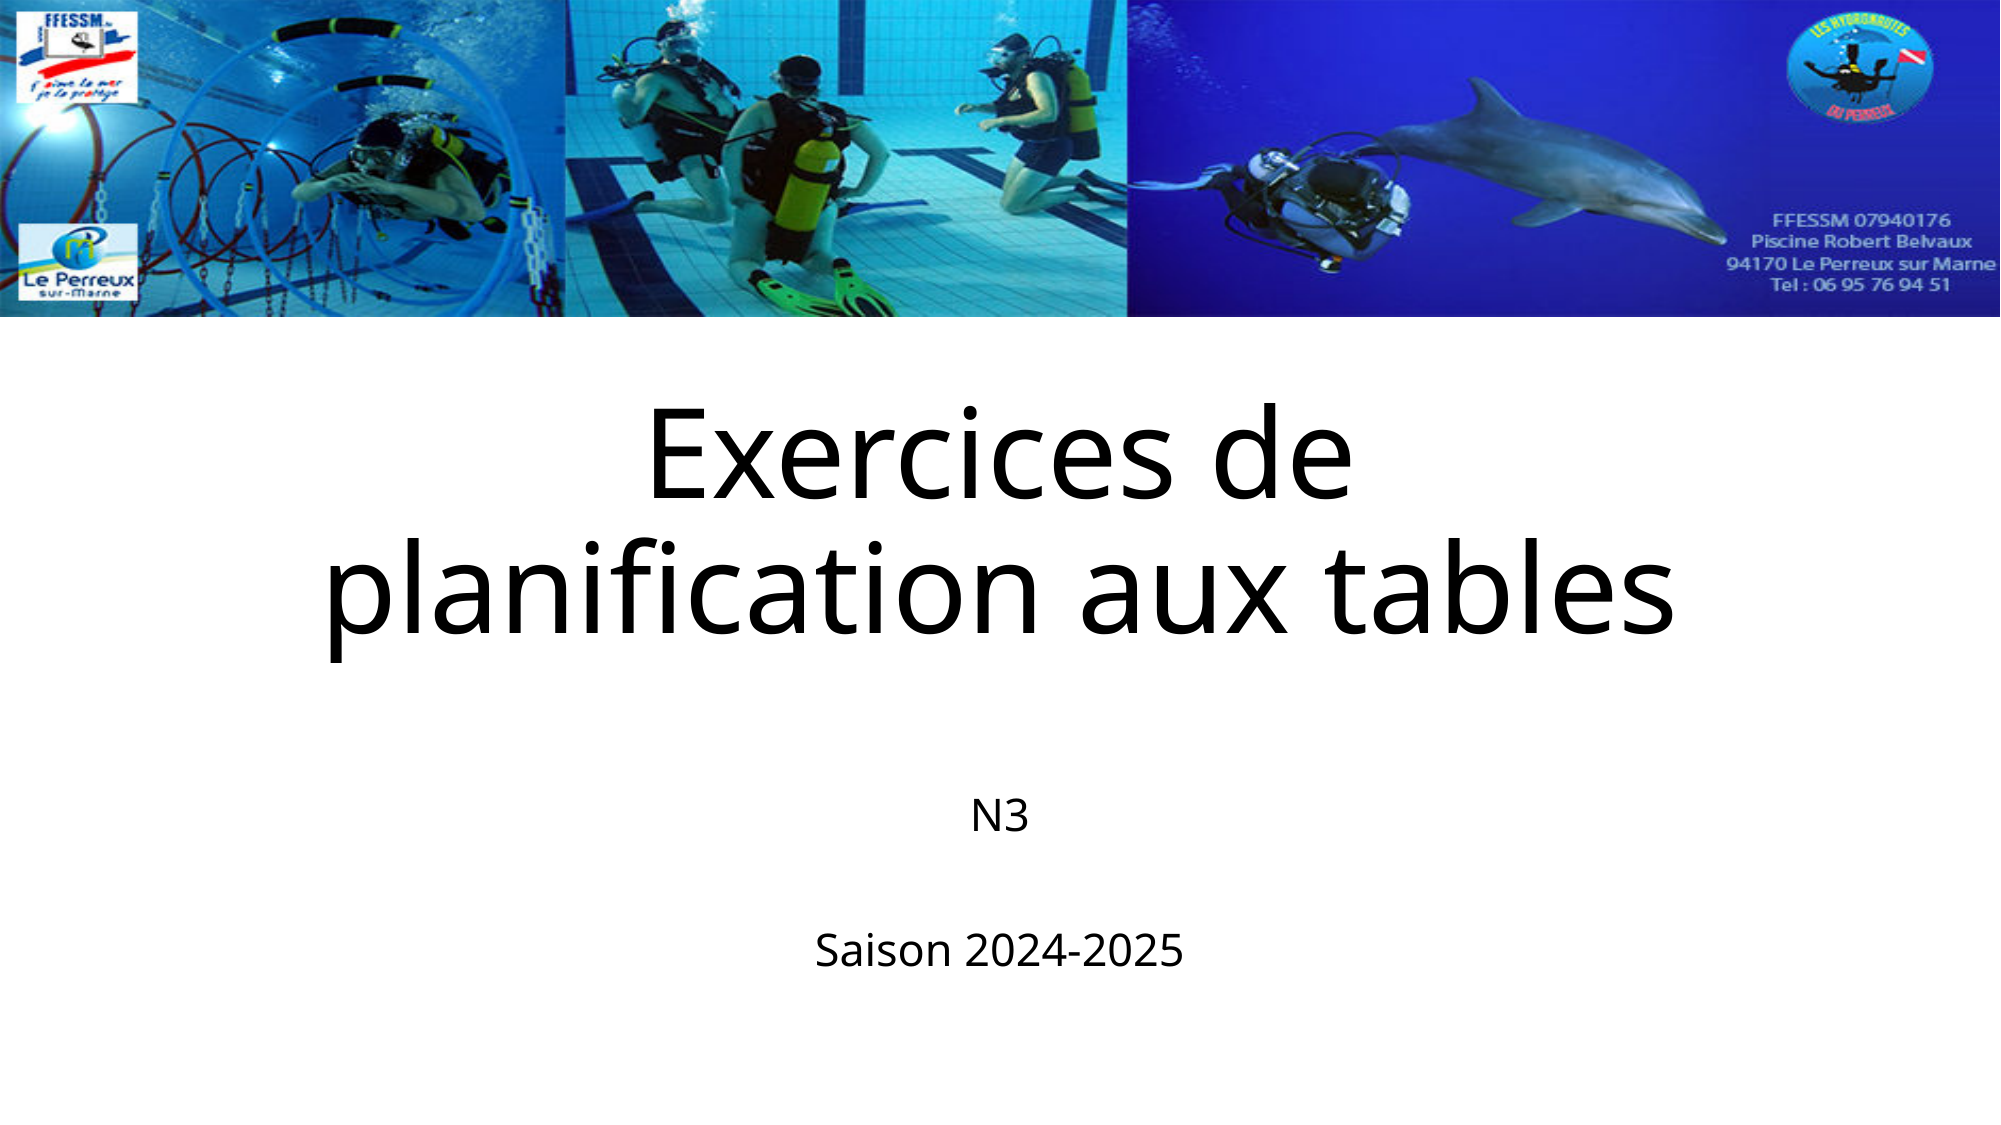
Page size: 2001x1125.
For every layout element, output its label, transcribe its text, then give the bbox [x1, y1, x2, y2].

subtitle N3 Saison 2024-2025 [249, 712, 1750, 985]
title Exercices de planification aux tables [249, 318, 1750, 669]
picture [0, 0, 2000, 318]
